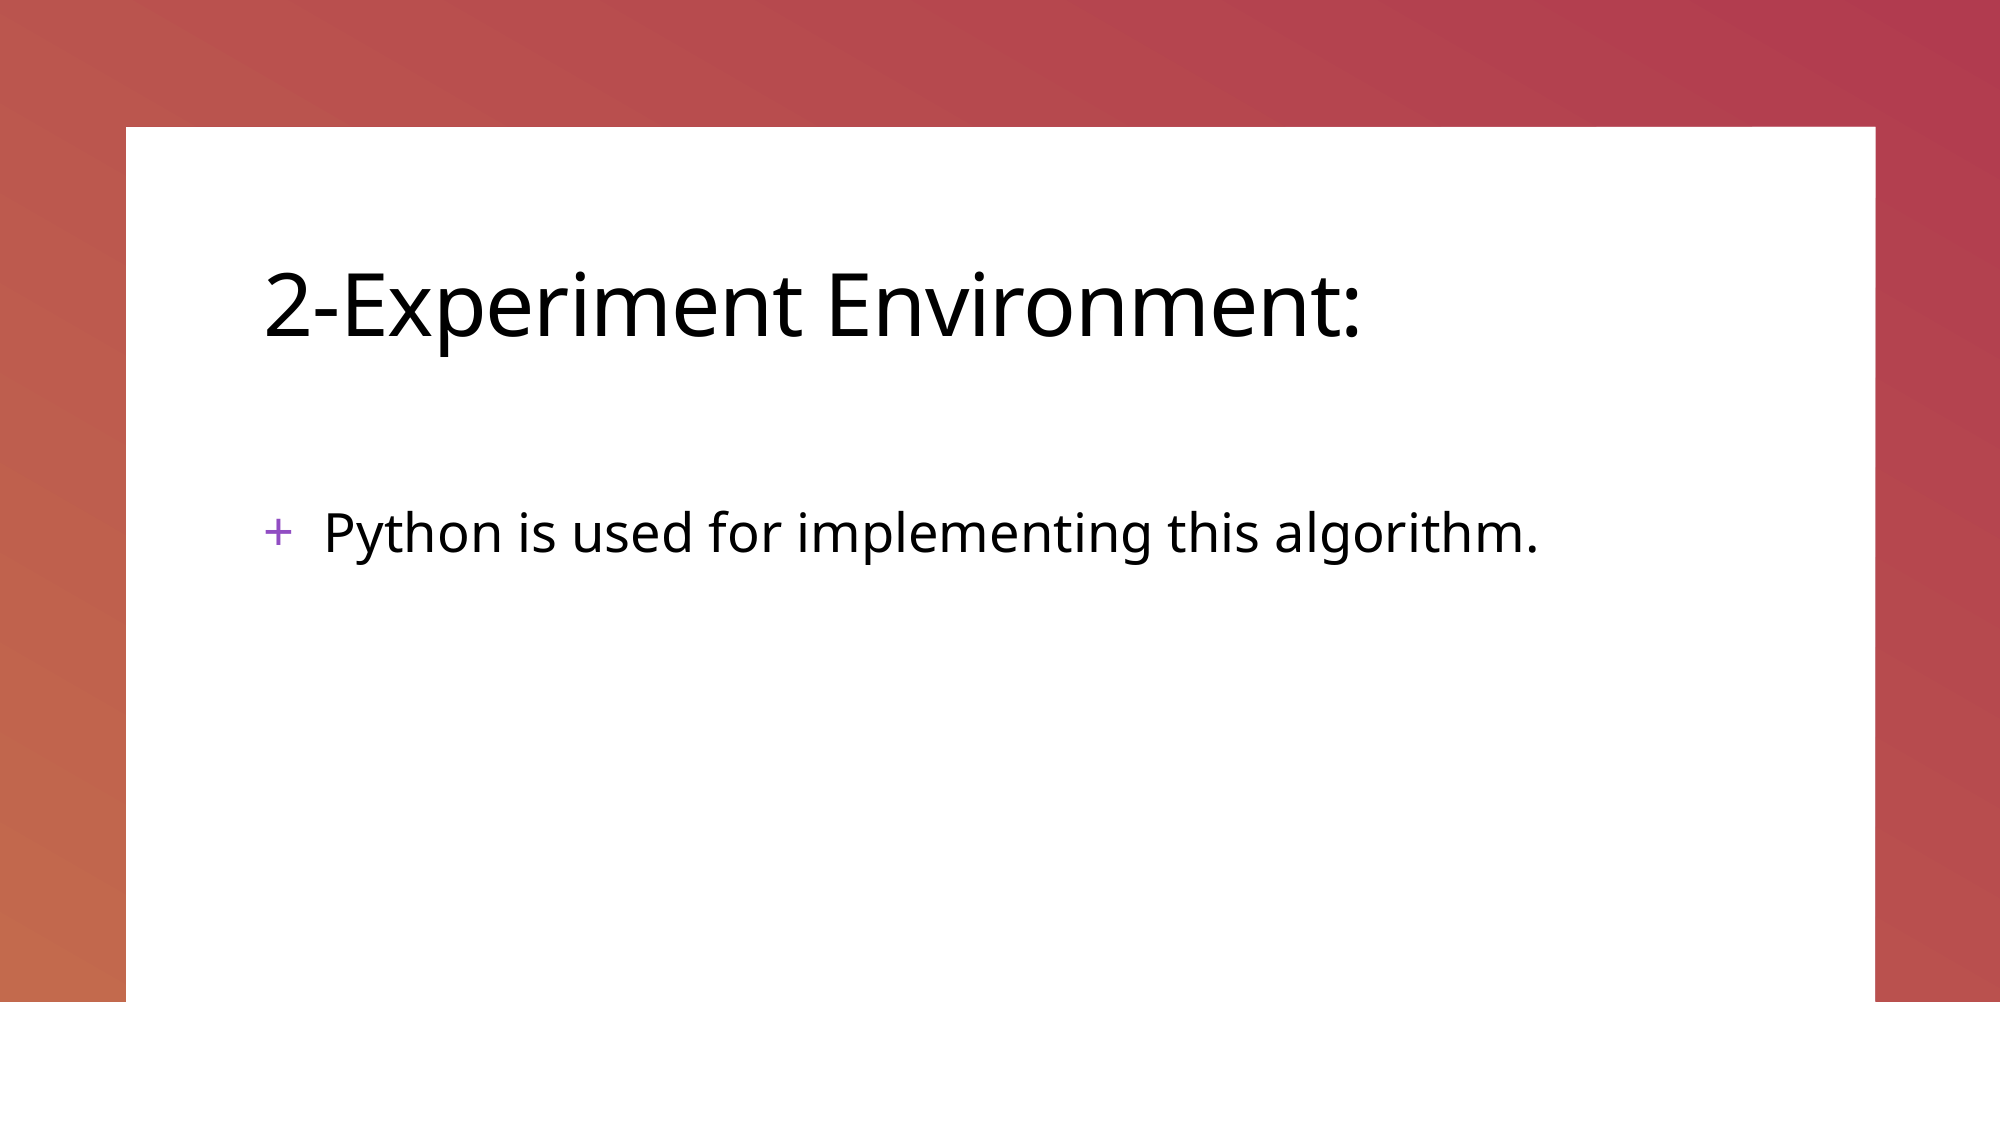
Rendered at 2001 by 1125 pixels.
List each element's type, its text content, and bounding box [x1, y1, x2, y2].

list Python is used for implementing this algorithm. [248, 487, 1749, 1001]
title 2-Experiment Environment: [248, 248, 1749, 470]
